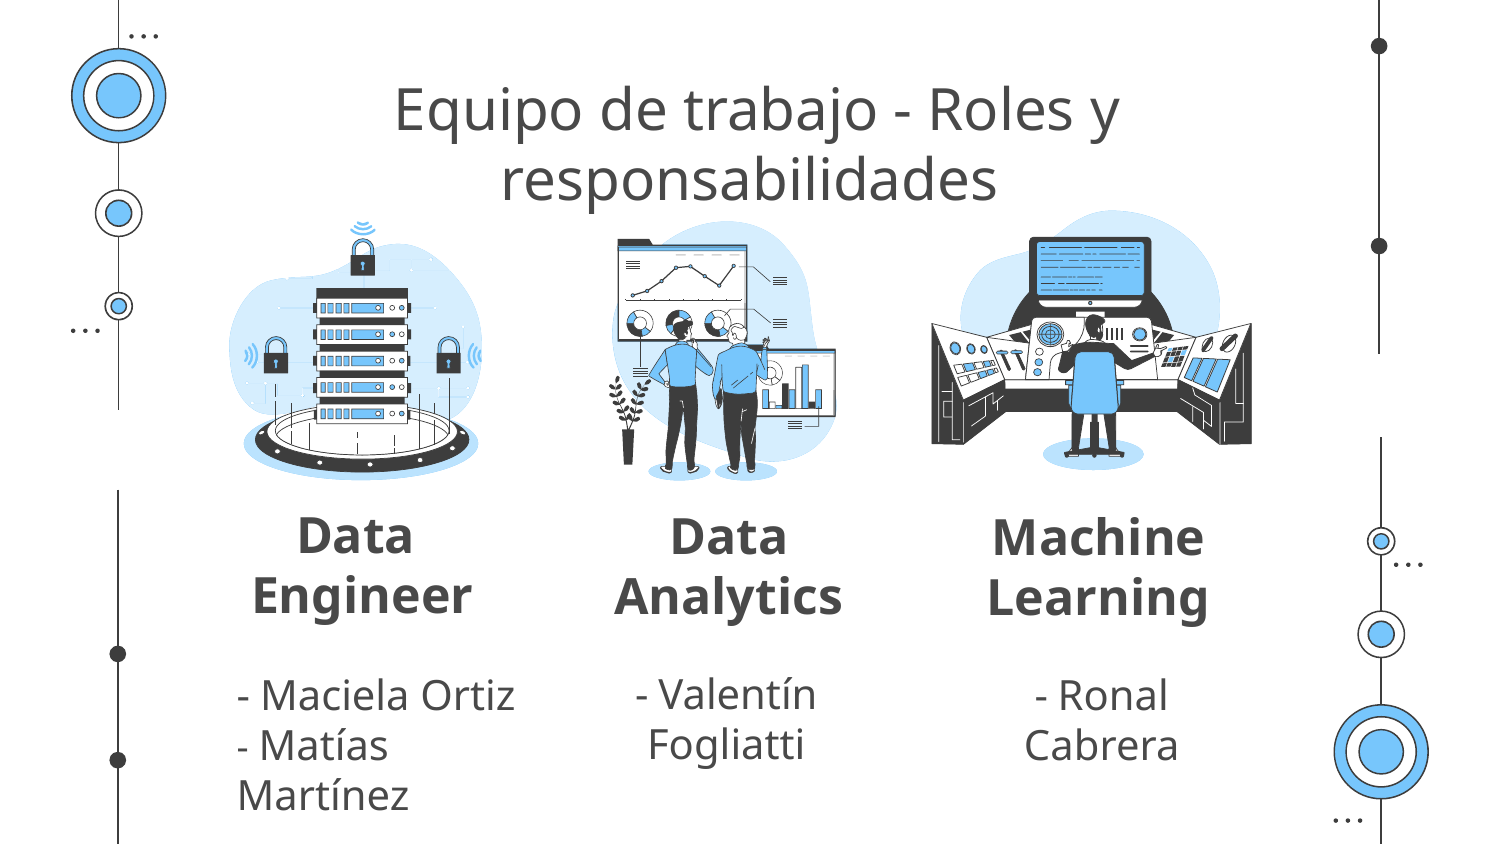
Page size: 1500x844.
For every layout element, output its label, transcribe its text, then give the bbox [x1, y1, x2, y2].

text_box - Ronal Cabrera [955, 654, 1249, 726]
text_box - Valentín Fogliatti [553, 652, 900, 731]
text_box Data Engineer [189, 488, 535, 646]
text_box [603, 221, 847, 481]
text_box - Maciela Ortiz - Matías Martínez [221, 653, 535, 811]
text_box Machine Learning [925, 490, 1272, 649]
text_box Data Analytics [555, 489, 902, 646]
title Equipo de trabajo - Roles y responsabilidades [175, 56, 1339, 151]
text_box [229, 221, 488, 481]
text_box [931, 210, 1252, 471]
